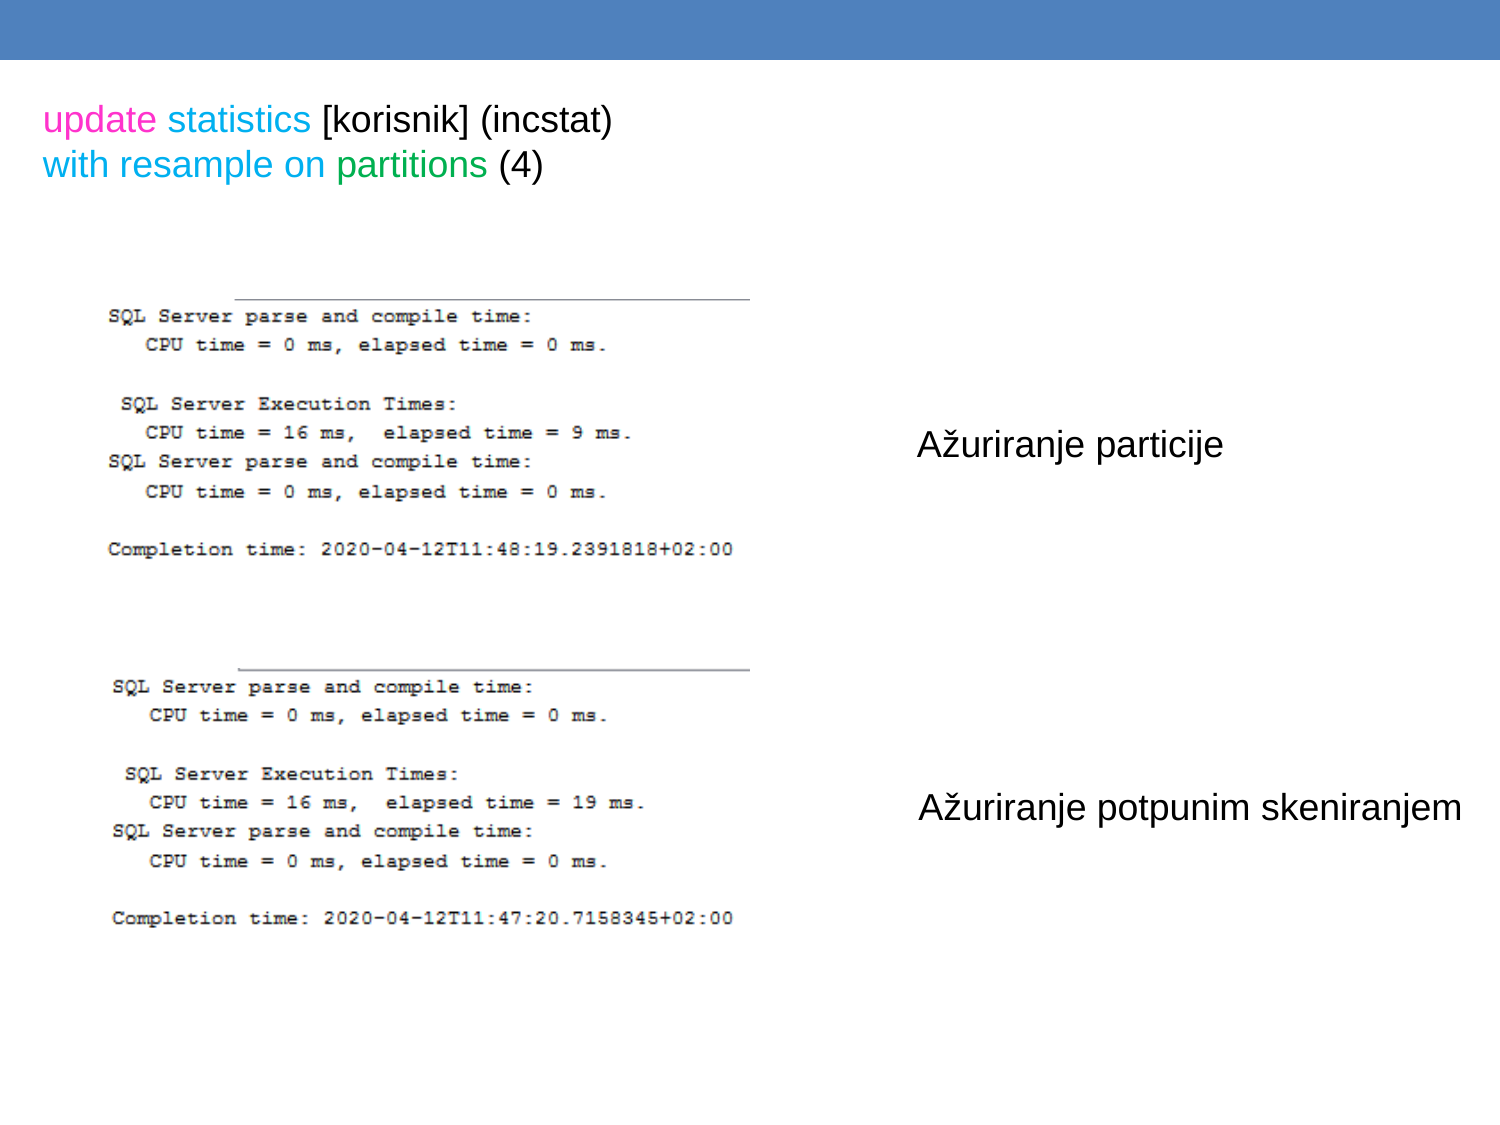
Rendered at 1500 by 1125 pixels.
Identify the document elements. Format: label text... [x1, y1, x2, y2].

text_box Ažuriranje potpunim skeniranjem [903, 775, 1478, 836]
text_box update statistics [korisnik] (incstat) with resample on partitions (4) [28, 87, 639, 238]
picture [75, 668, 751, 945]
text_box Ažuriranje particije [902, 412, 1240, 473]
picture [66, 299, 751, 587]
